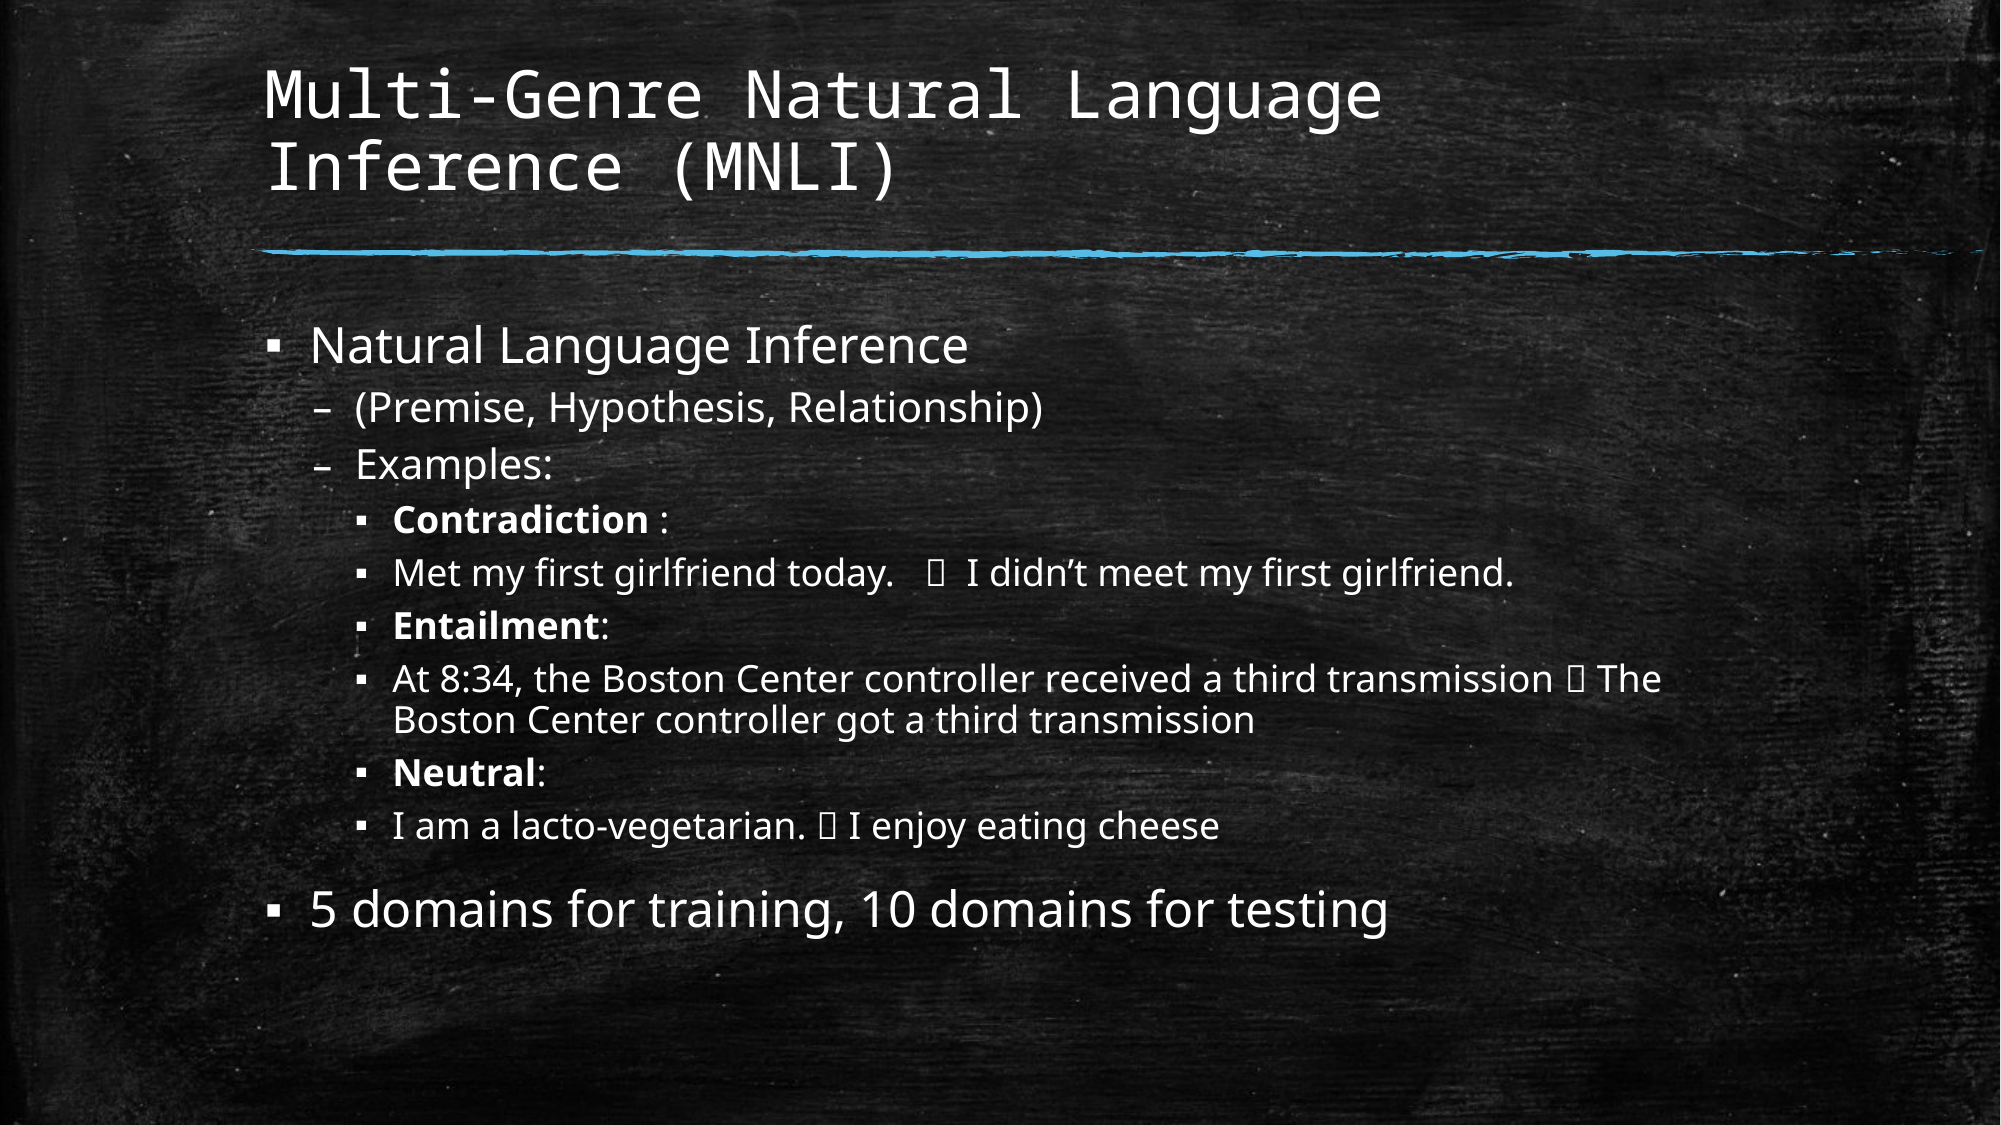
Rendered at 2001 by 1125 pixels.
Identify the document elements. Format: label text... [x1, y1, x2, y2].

title Multi-Genre Natural Language Inference (MNLI) [249, 45, 1751, 213]
list Natural Language Inference (Premise, Hypothesis, Relationship) Examples: Contradiction : Met my first girlfriend today.  I didn’t meet my first girlfriend. Entailment: At 8:34, the Boston Center controller received a third transmission  The Boston Center controller got a third transmission Neutral: I am a lacto-vegetarian.  I enjoy eating cheese 5 domains for training, 10 domains for testing [249, 312, 1751, 1013]
